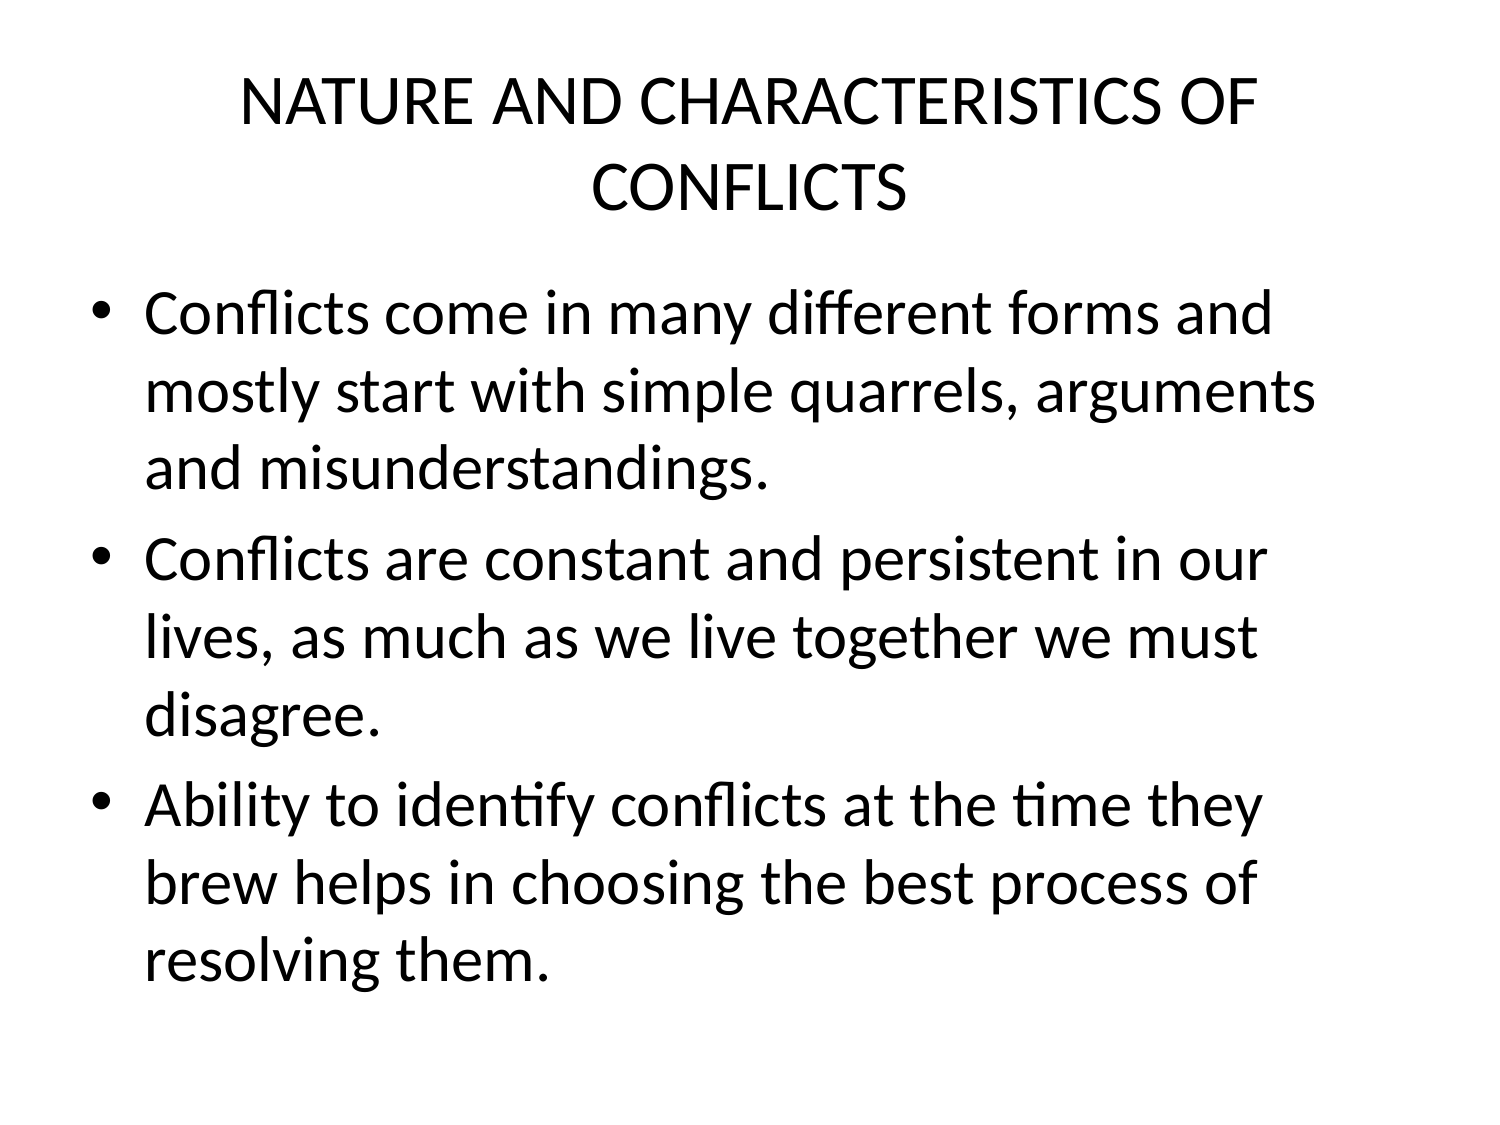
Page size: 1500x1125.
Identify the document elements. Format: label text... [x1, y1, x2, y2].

title NATURE AND CHARACTERISTICS OF CONFLICTS [75, 45, 1425, 233]
list Conflicts come in many different forms and mostly start with simple quarrels, arguments and misunderstandings. Conflicts are constant and persistent in our lives, as much as we live together we must disagree. Ability to identify conflicts at the time they brew helps in choosing the best process of resolving them. [75, 262, 1425, 1005]
